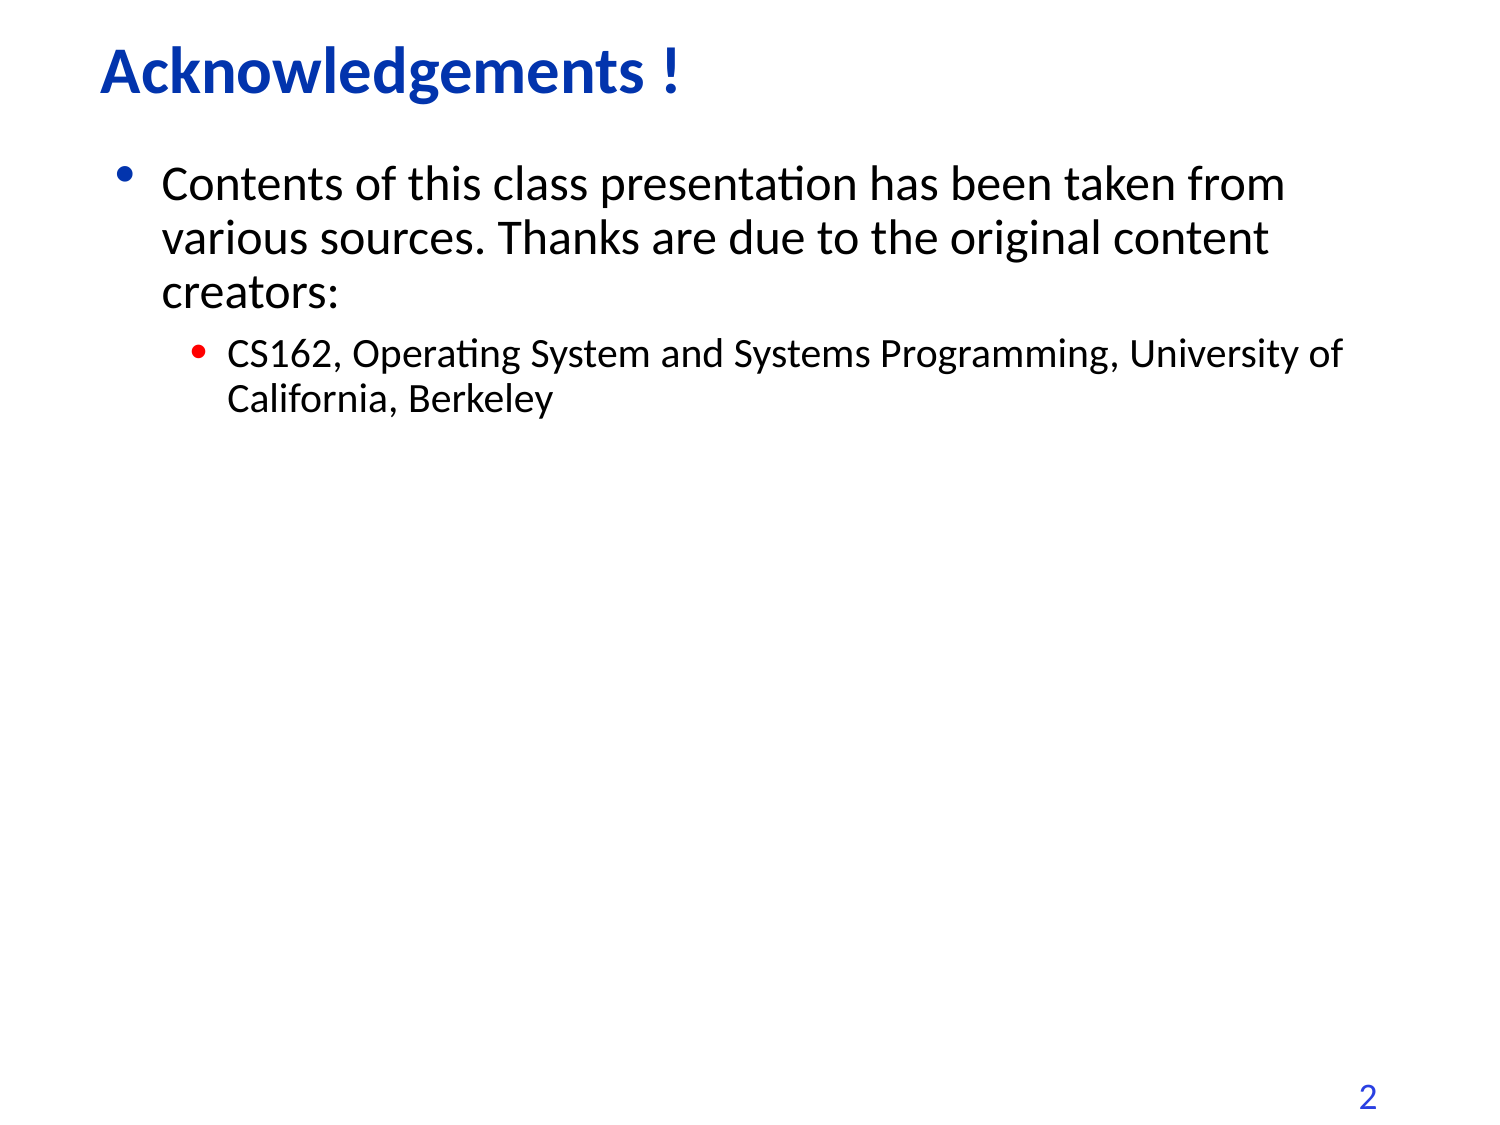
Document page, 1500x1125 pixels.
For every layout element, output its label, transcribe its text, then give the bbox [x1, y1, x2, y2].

title Acknowledgements ! [85, 28, 1261, 117]
list Contents of this class presentation has been taken from various sources. Thanks are due to the original content creators: CS162, Operating System and Systems Programming, University of California, Berkeley [99, 149, 1400, 988]
